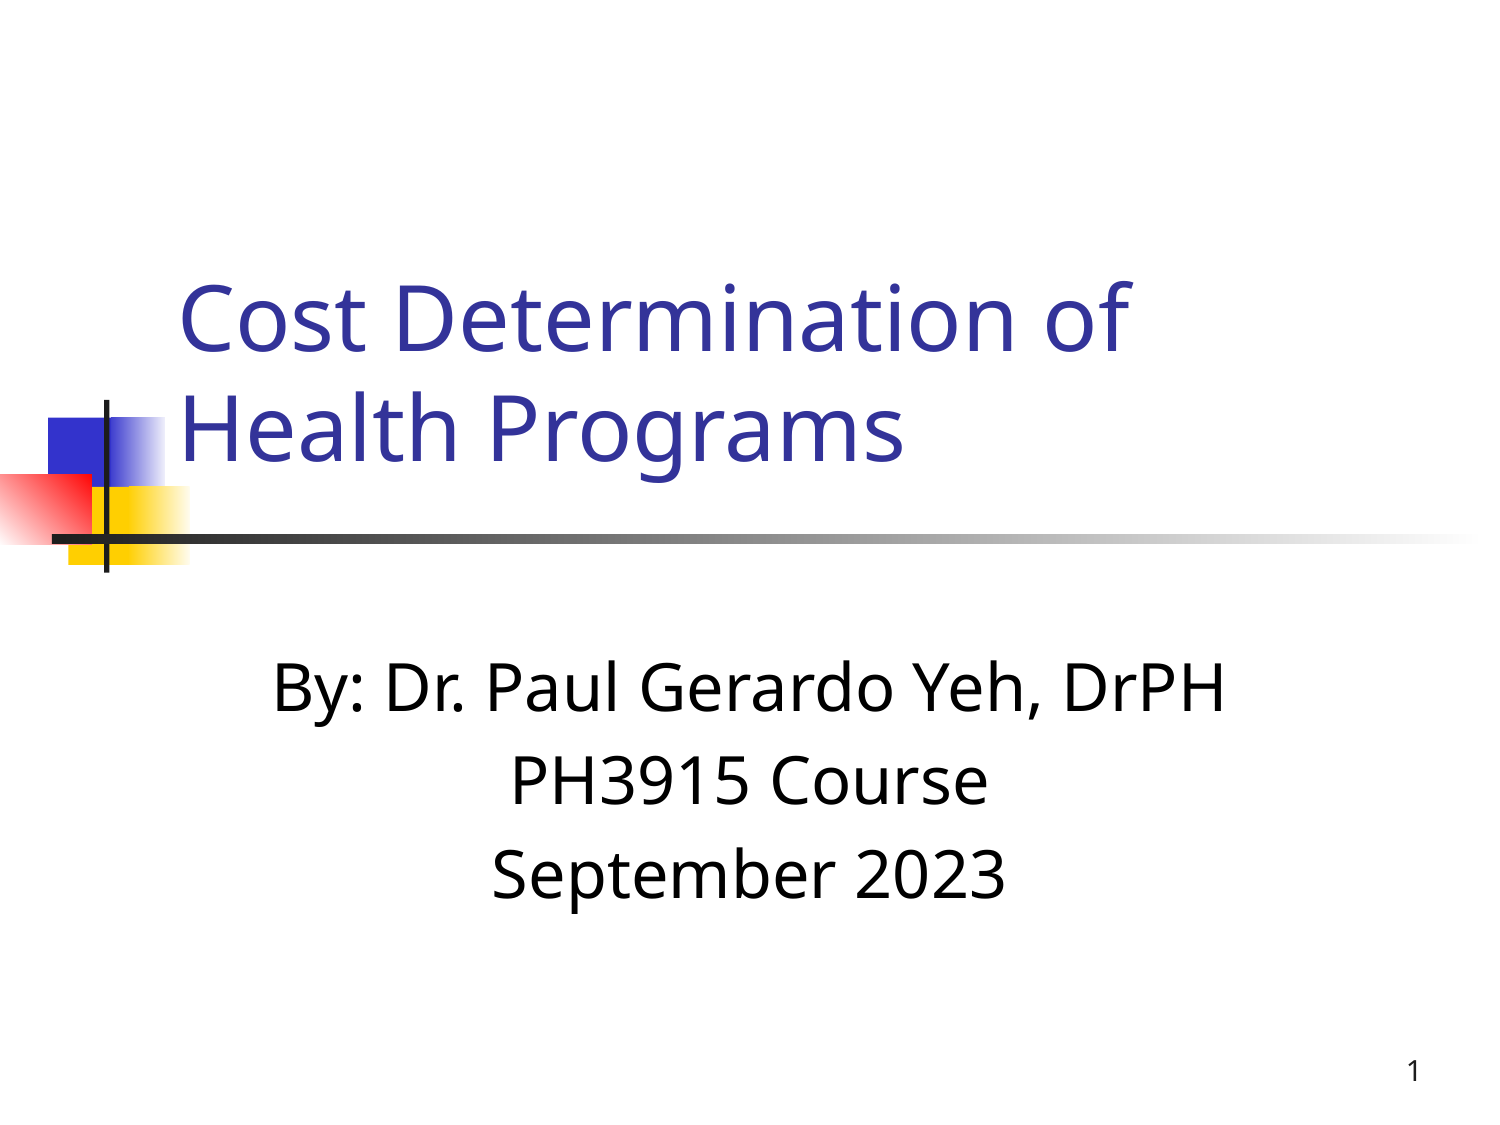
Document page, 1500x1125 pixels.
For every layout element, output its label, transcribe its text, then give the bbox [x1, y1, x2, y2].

subtitle By: Dr. Paul Gerardo Yeh, DrPH PH3915 Course September 2023 [224, 637, 1276, 926]
title Cost Determination of Health Programs [162, 299, 1438, 488]
slide_number 1 [1124, 1024, 1438, 1101]
